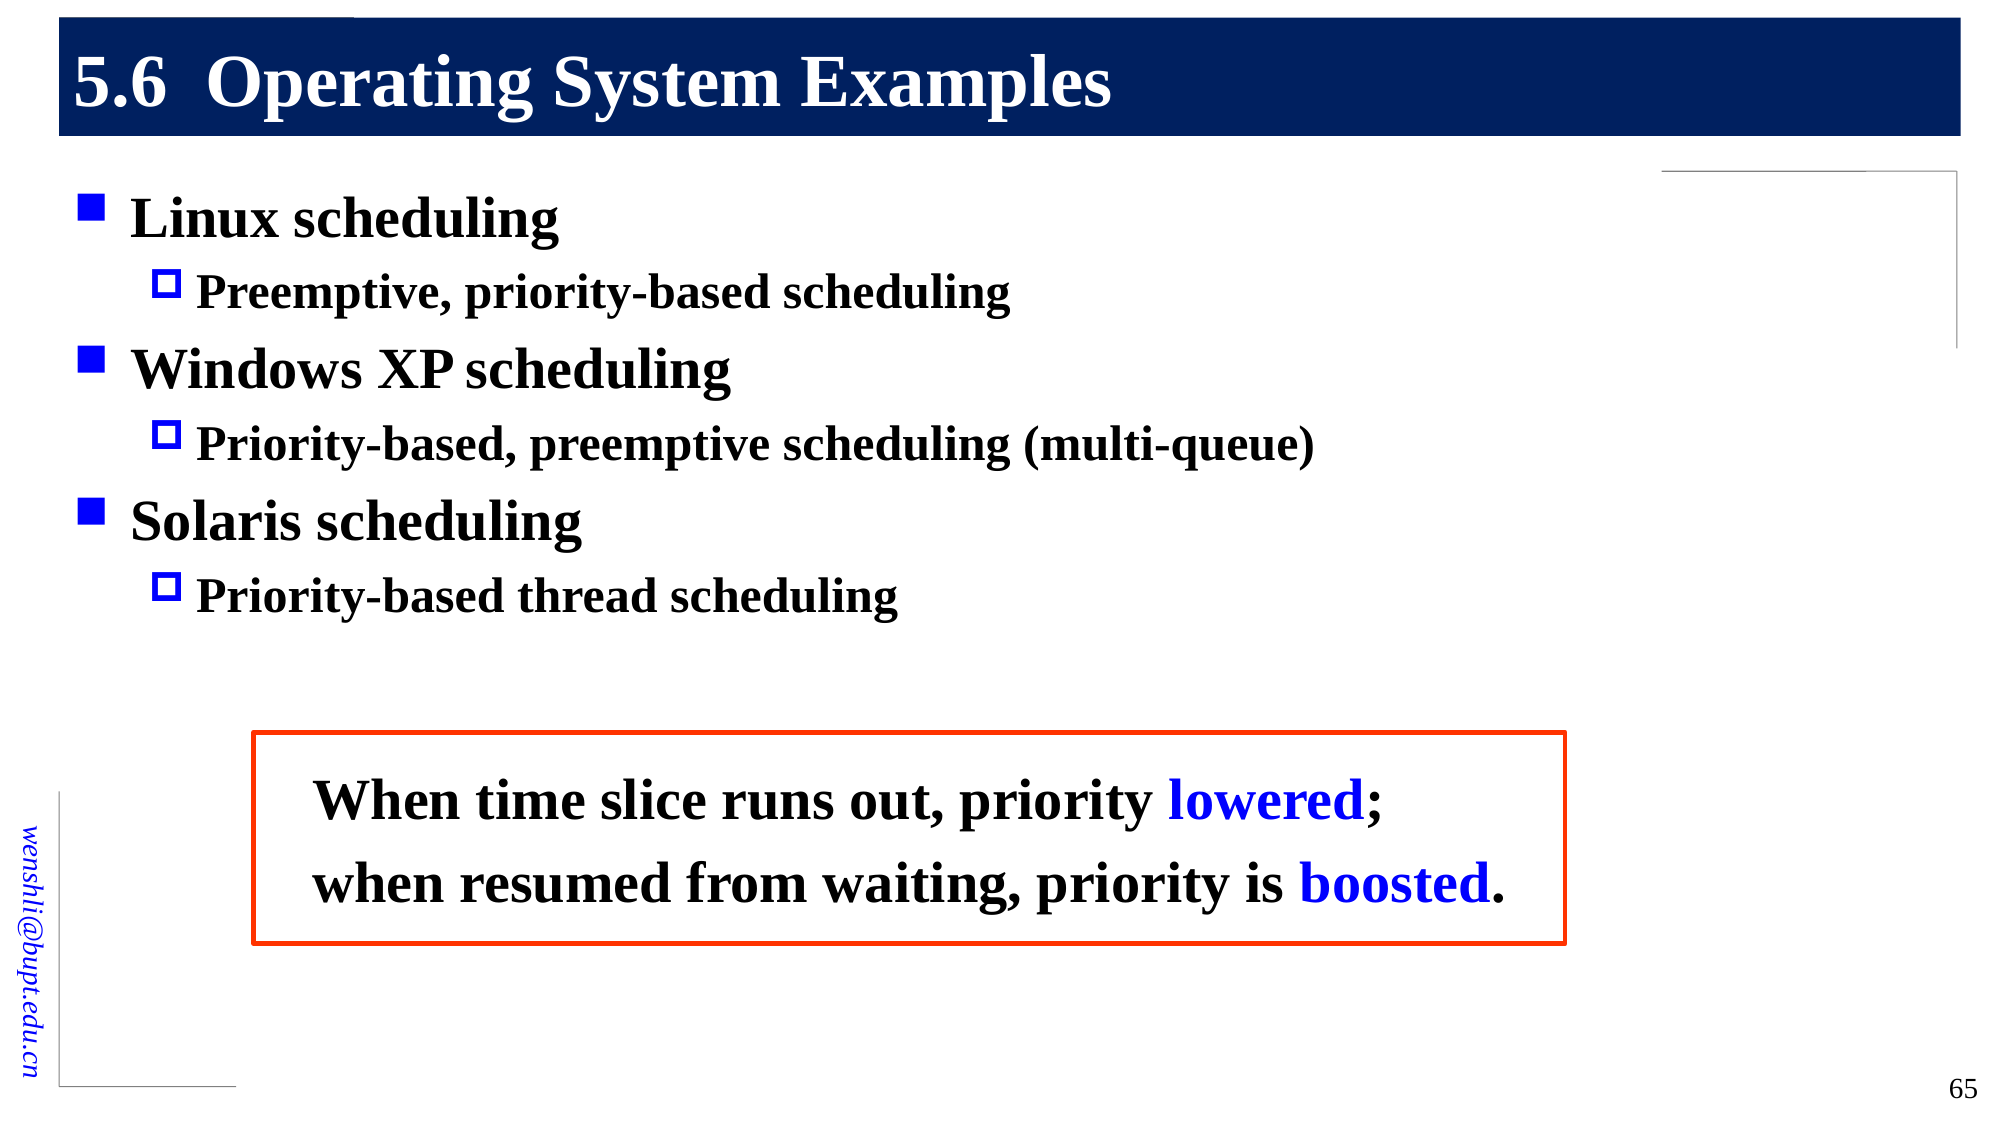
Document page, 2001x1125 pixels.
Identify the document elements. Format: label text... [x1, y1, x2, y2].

text_box When time slice runs out, priority lowered; when resumed from waiting, priority is boosted. [253, 732, 1566, 944]
list Linux scheduling Preemptive, priority-based scheduling Windows XP scheduling Priority-based, preemptive scheduling (multi-queue) Solaris scheduling Priority-based thread scheduling [59, 171, 1955, 1087]
title 5.6 Operating System Examples [58, 17, 1961, 137]
slide_number 65 [1826, 1062, 1994, 1117]
